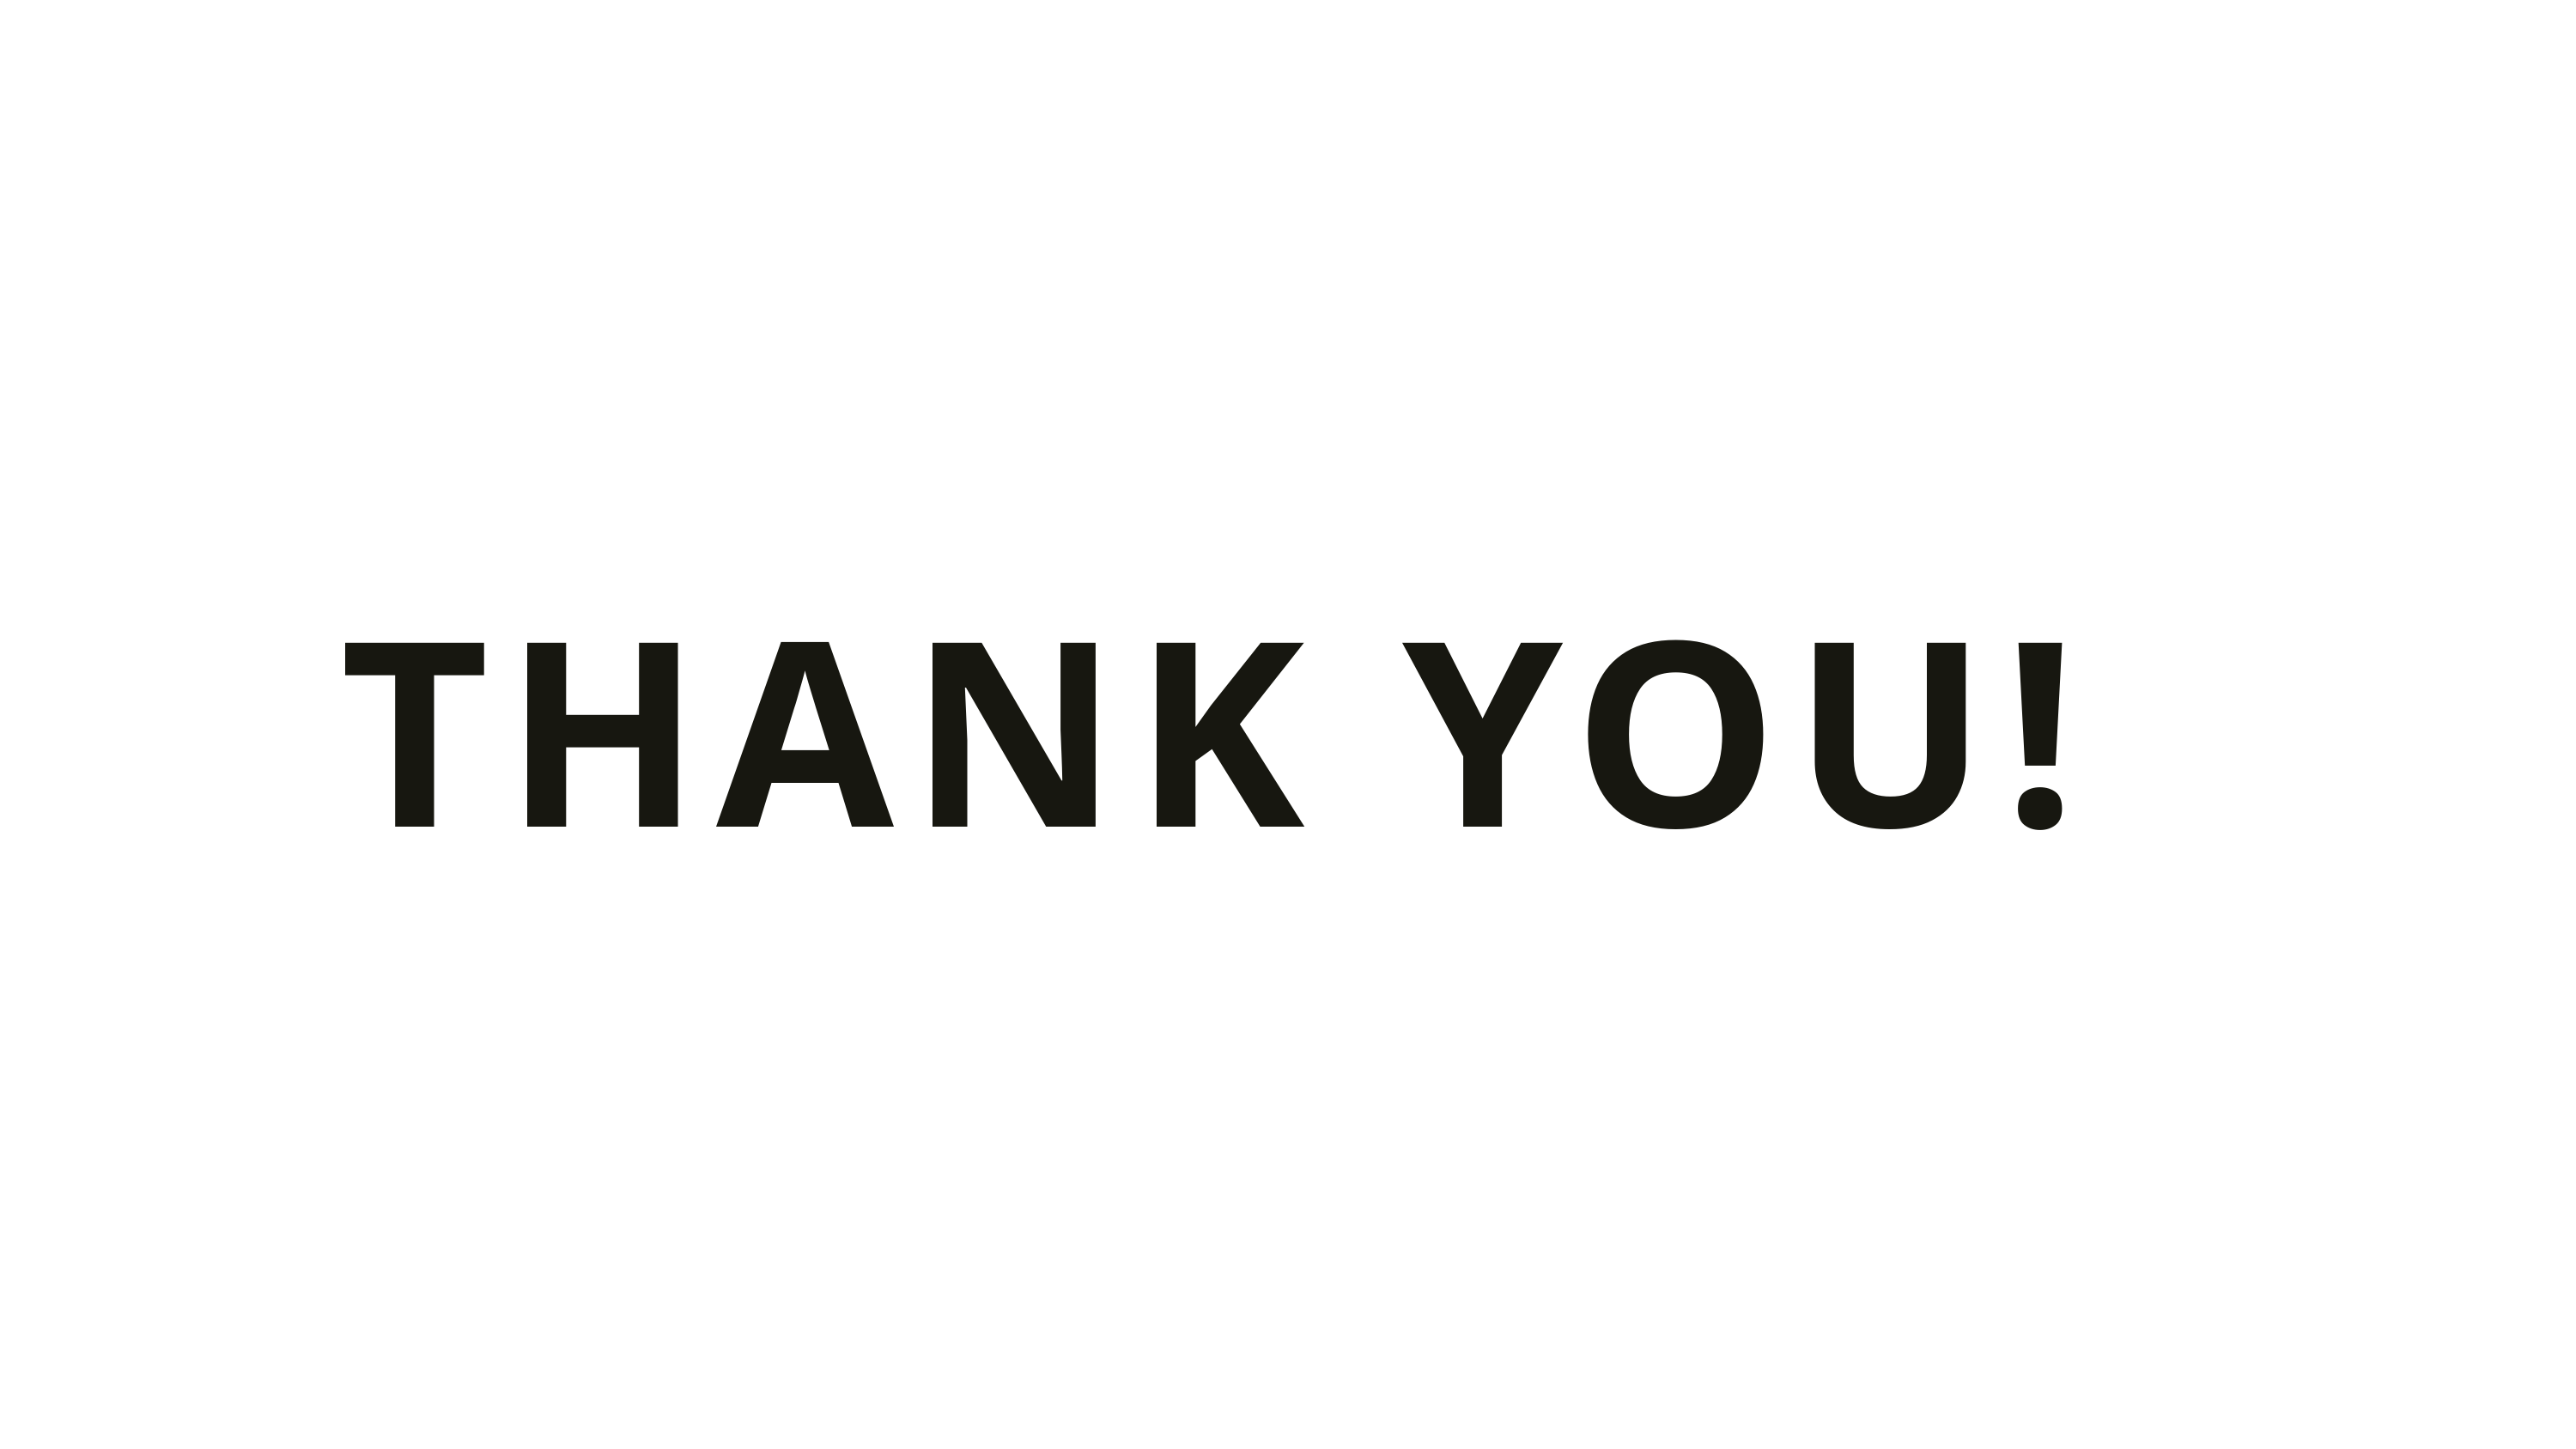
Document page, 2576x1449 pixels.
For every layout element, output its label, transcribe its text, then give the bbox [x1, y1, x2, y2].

text_box THANK YOU! [339, 569, 2576, 879]
